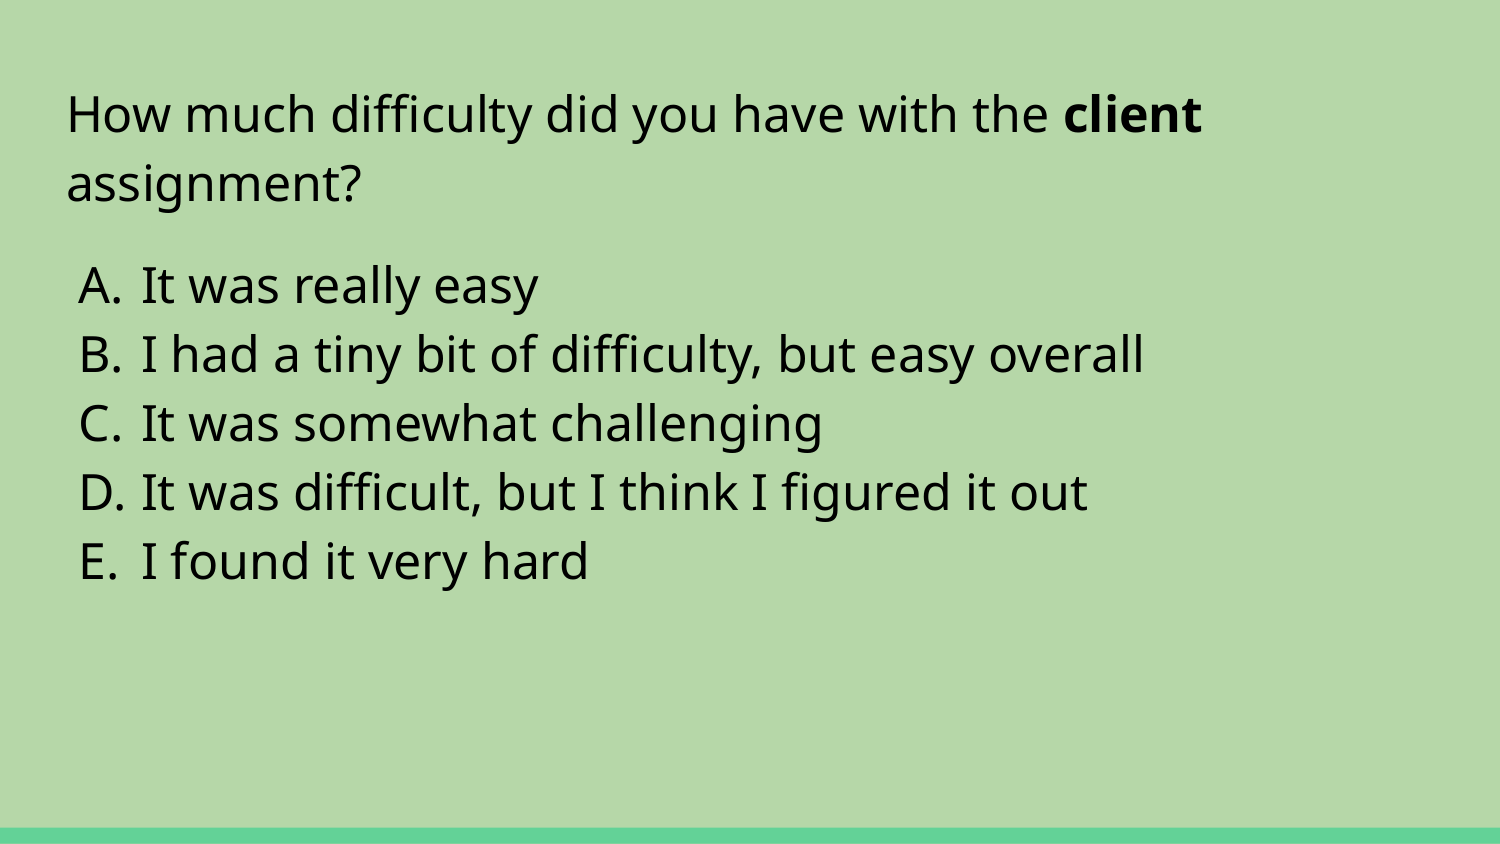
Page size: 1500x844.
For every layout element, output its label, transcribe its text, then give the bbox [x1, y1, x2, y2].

list How much difficulty did you have with the client assignment? It was really easy I had a tiny bit of difficulty, but easy overall It was somewhat challenging It was difficult, but I think I figured it out I found it very hard [51, 57, 1449, 750]
